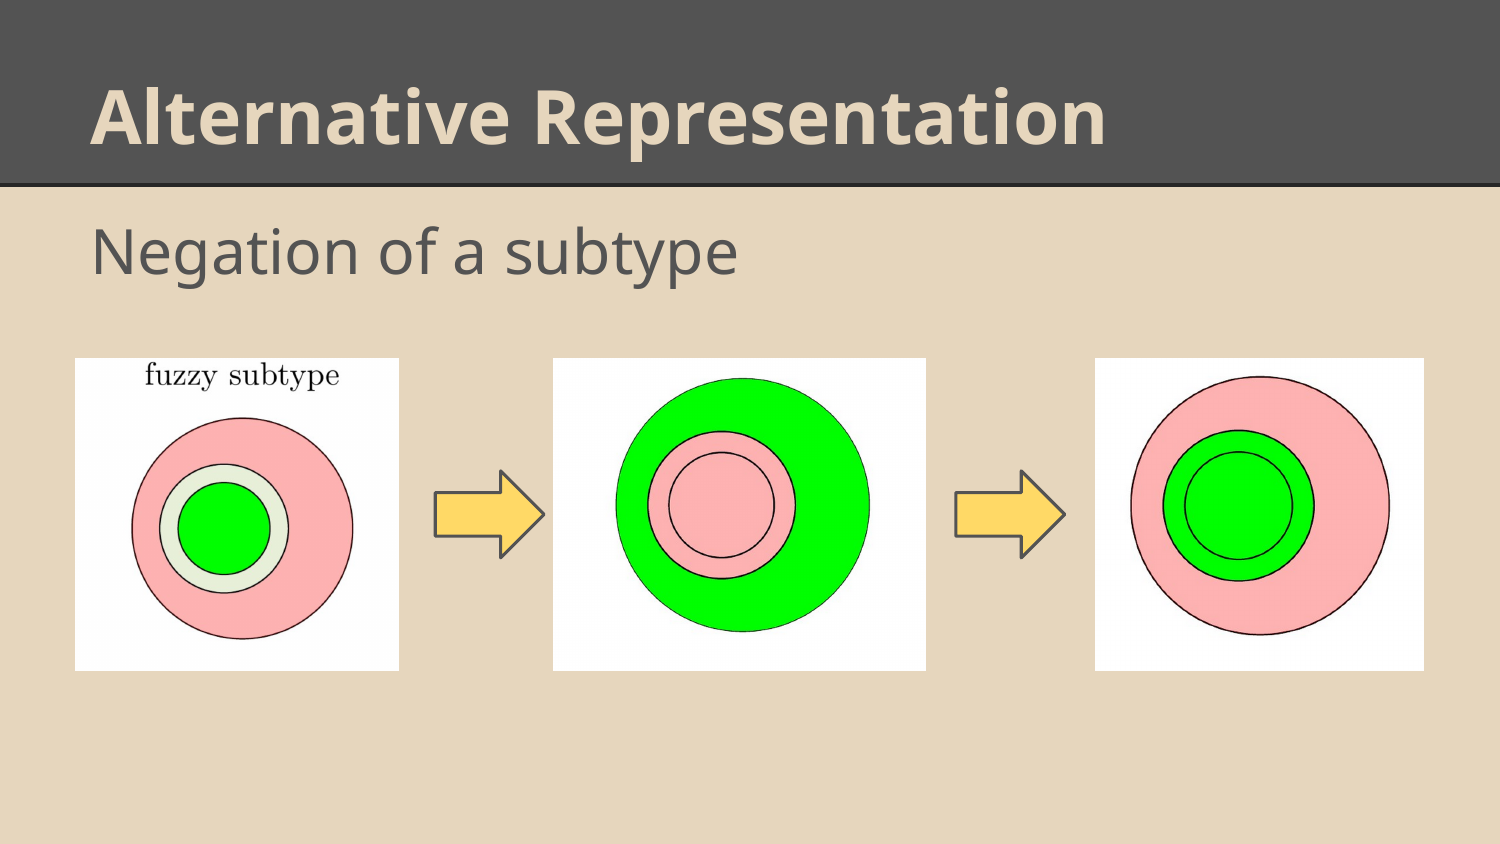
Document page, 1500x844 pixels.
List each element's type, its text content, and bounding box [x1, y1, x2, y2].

list Negation of a subtype [75, 196, 1425, 808]
title Alternative Representation [75, 33, 1425, 175]
text_box [435, 470, 545, 558]
text_box [955, 470, 1065, 558]
picture [74, 358, 399, 671]
picture [1095, 358, 1424, 671]
picture [553, 358, 926, 671]
